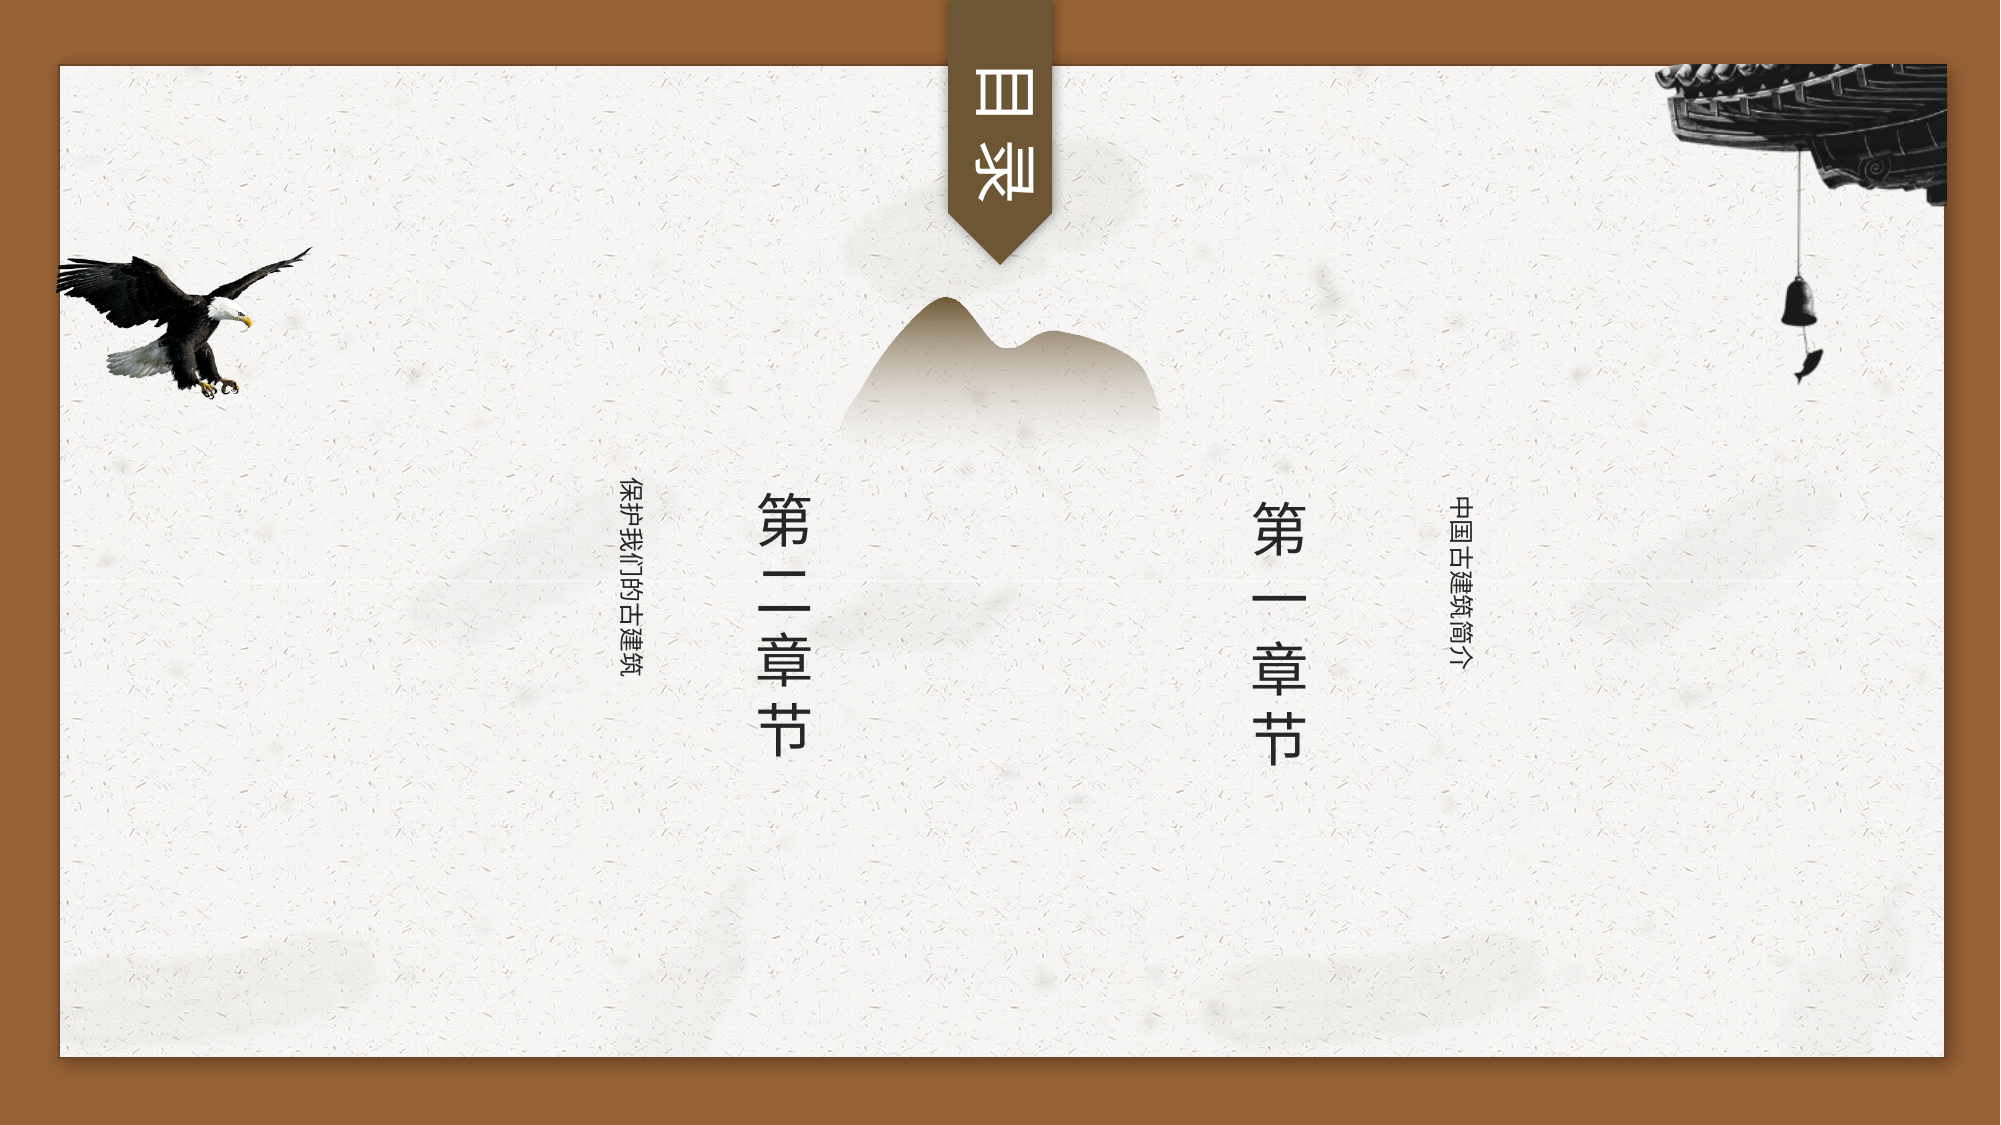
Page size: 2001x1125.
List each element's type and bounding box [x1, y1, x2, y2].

text_box [58, 64, 1946, 1059]
text_box [594, 0, 1500, 914]
picture [56, 246, 313, 400]
picture [1638, 64, 1947, 401]
